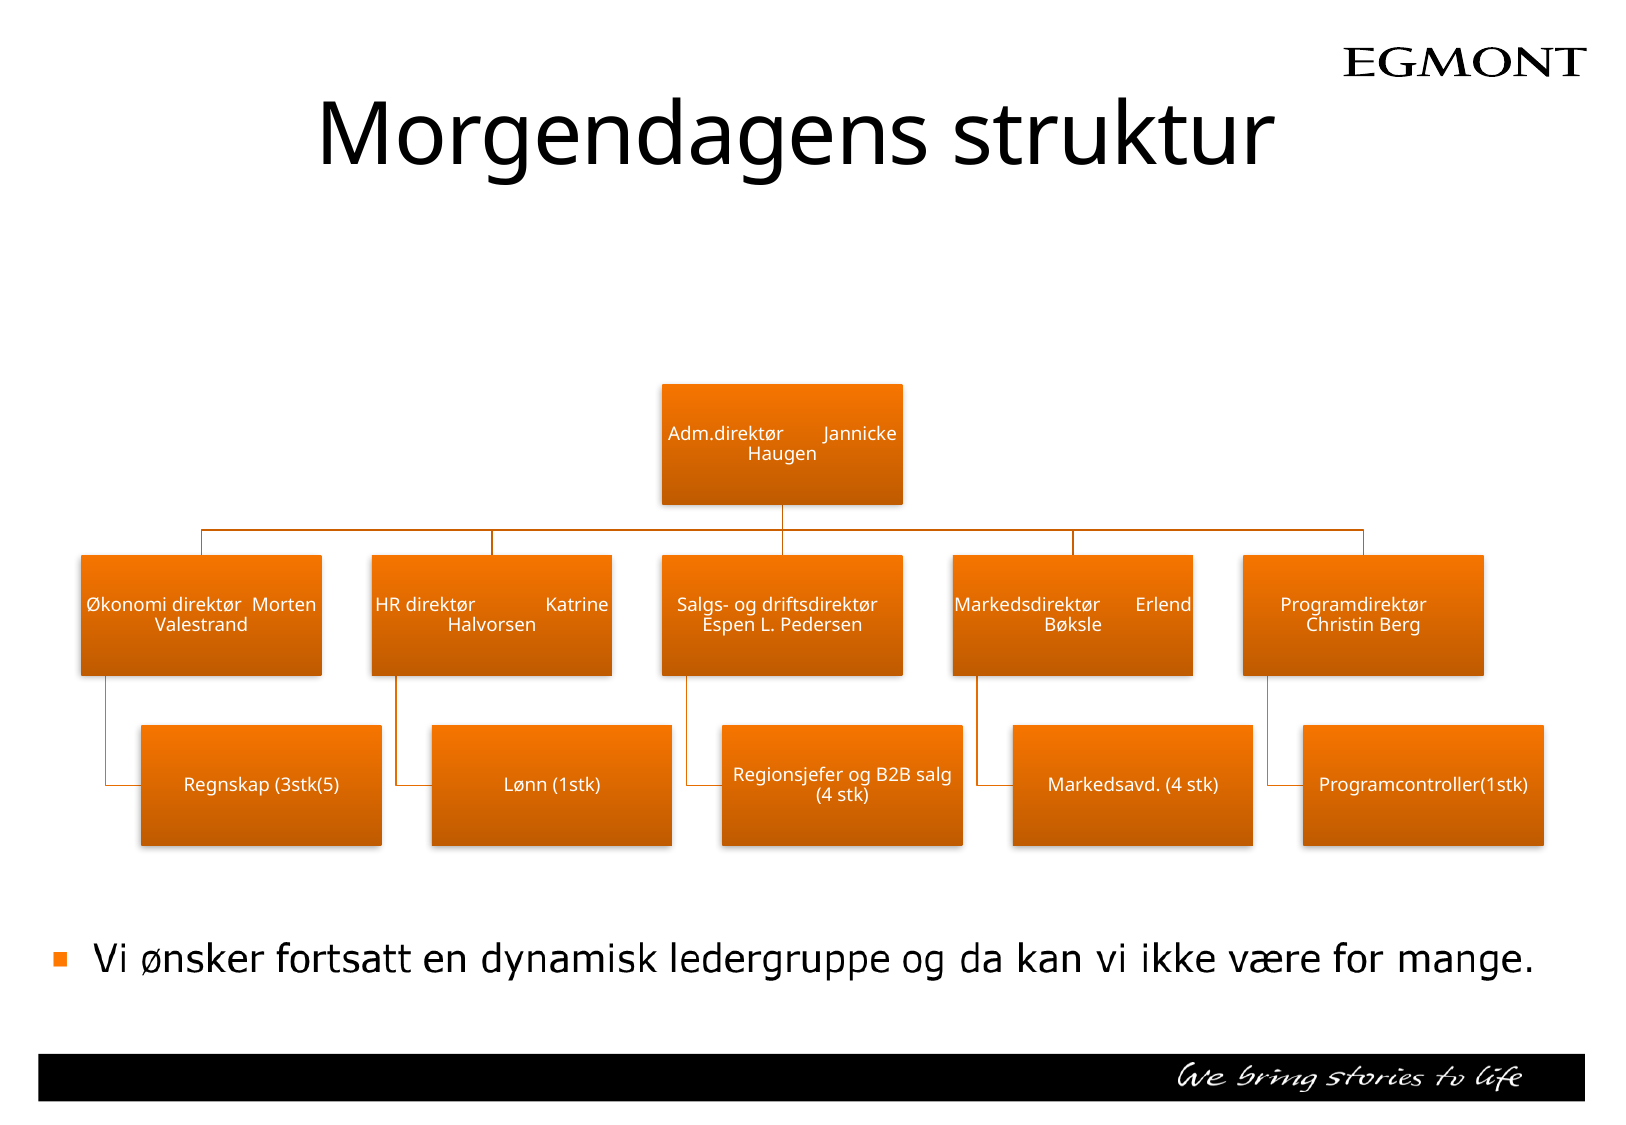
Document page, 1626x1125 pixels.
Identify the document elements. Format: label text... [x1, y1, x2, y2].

picture [32, 921, 1557, 1005]
title Morgendagens struktur [221, 93, 1371, 242]
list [80, 243, 1544, 920]
picture [1178, 1062, 1522, 1092]
